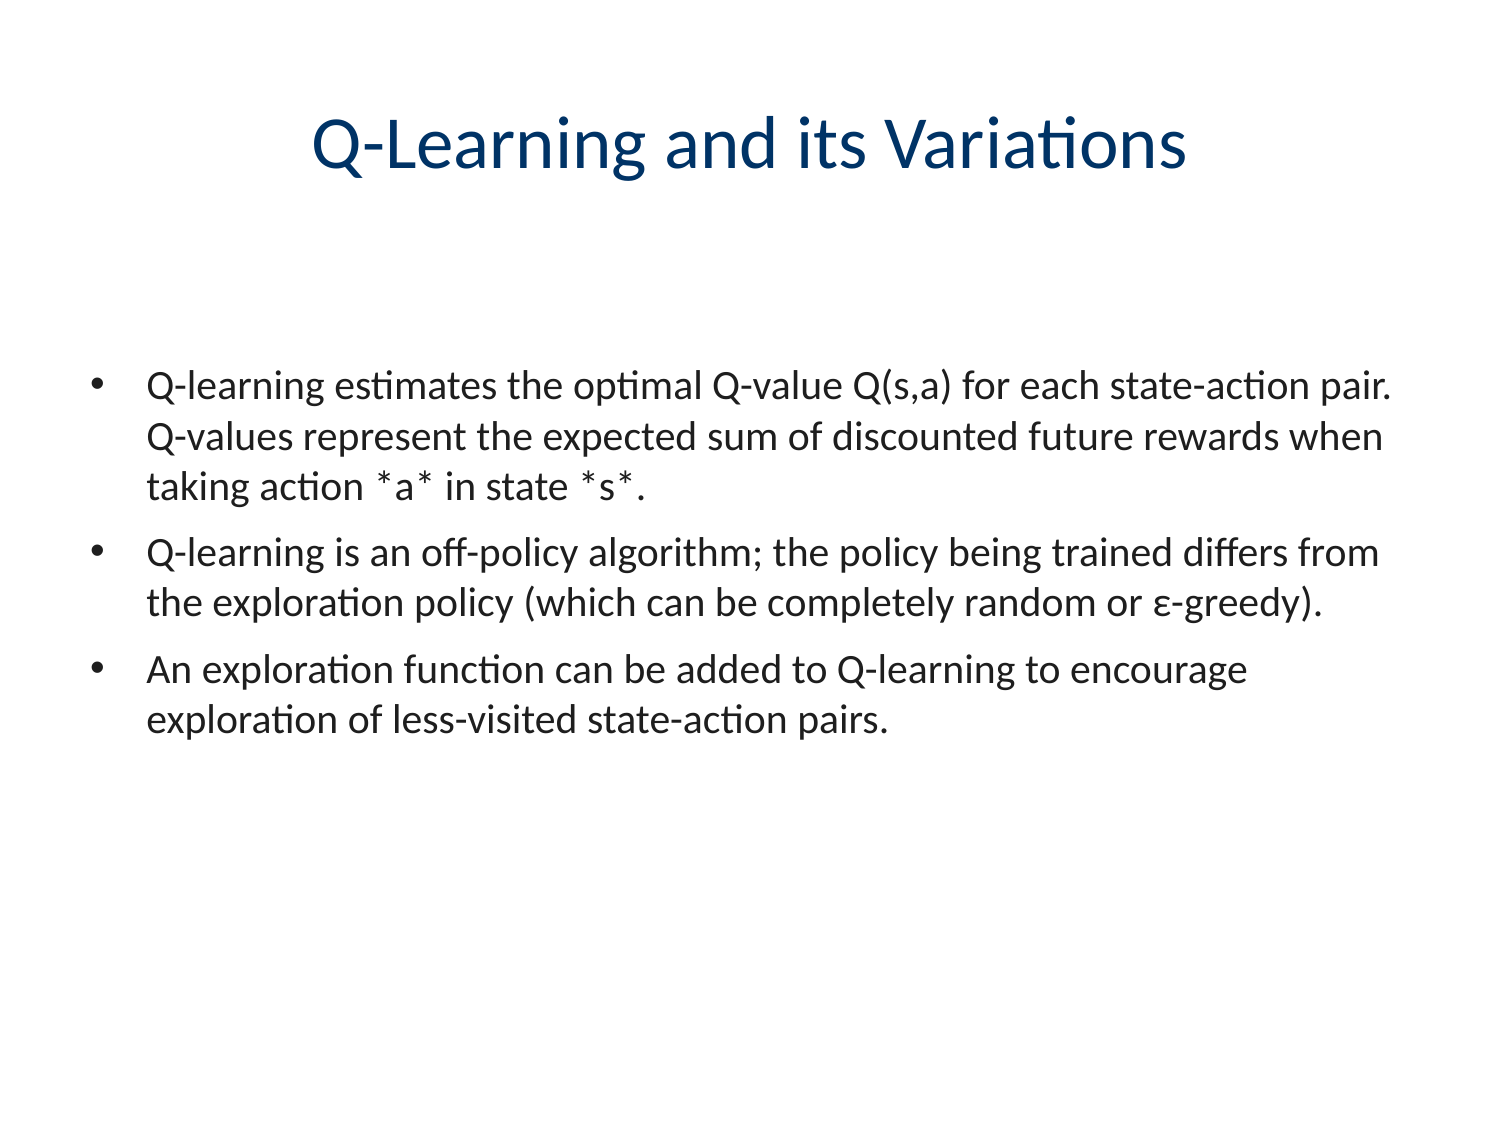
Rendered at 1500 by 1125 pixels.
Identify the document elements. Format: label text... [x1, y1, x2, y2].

title Q-Learning and its Variations [75, 45, 1425, 233]
list Q-learning estimates the optimal Q-value Q(s,a) for each state-action pair. Q-values represent the expected sum of discounted future rewards when taking action *a* in state *s*. Q-learning is an off-policy algorithm; the policy being trained differs from the exploration policy (which can be completely random or ε-greedy). An exploration function can be added to Q-learning to encourage exploration of less-visited state-action pairs. [75, 262, 1425, 1005]
